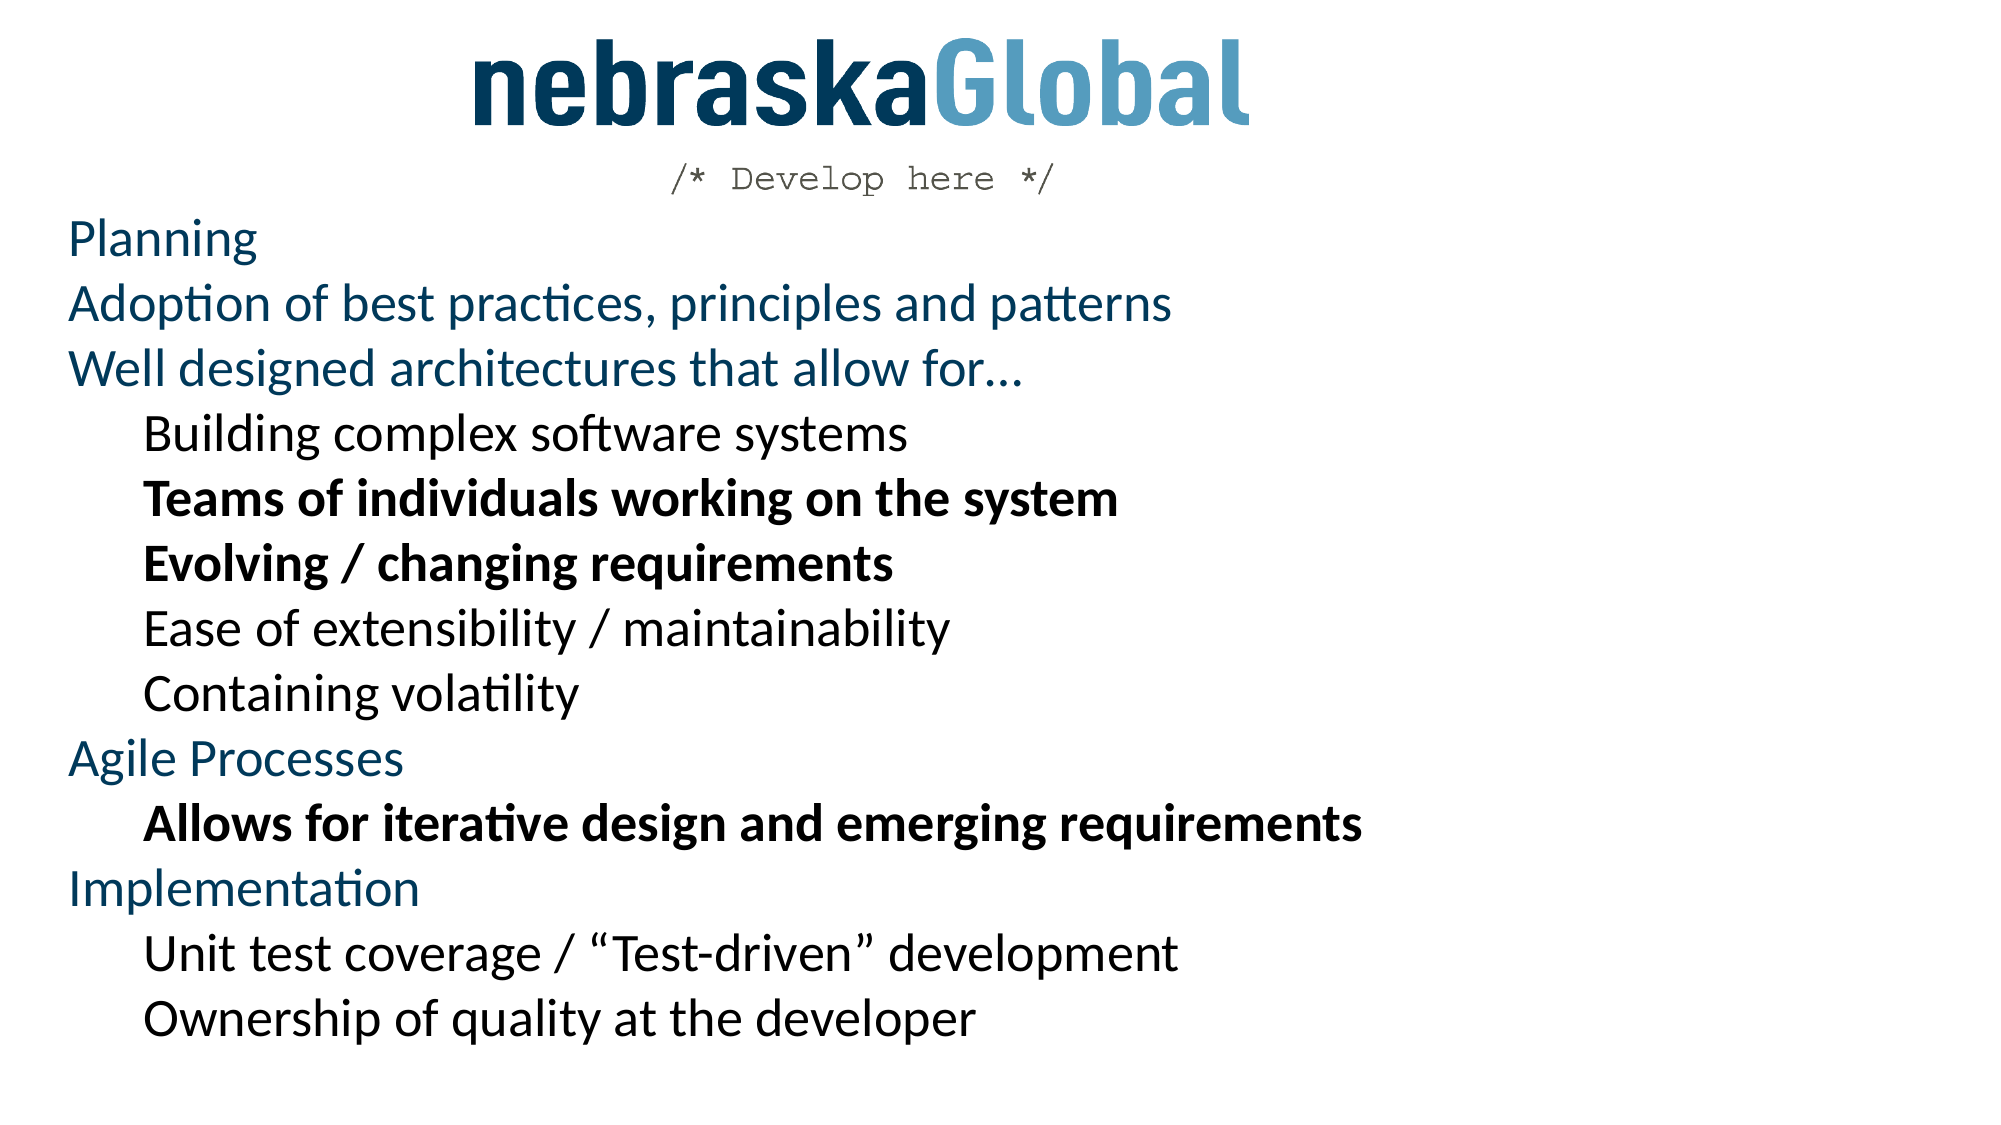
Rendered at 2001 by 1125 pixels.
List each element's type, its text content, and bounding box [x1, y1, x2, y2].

text_box Planning Adoption of best practices, principles and patterns Well designed architectures that allow for… Building complex software systems Teams of individuals working on the system Evolving / changing requirements Ease of extensibility / maintainability Containing volatility Agile Processes Allows for iterative design and emerging requirements Implementation Unit test coverage / “Test-driven” development Ownership of quality at the developer [53, 195, 1864, 1055]
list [475, 39, 1249, 196]
